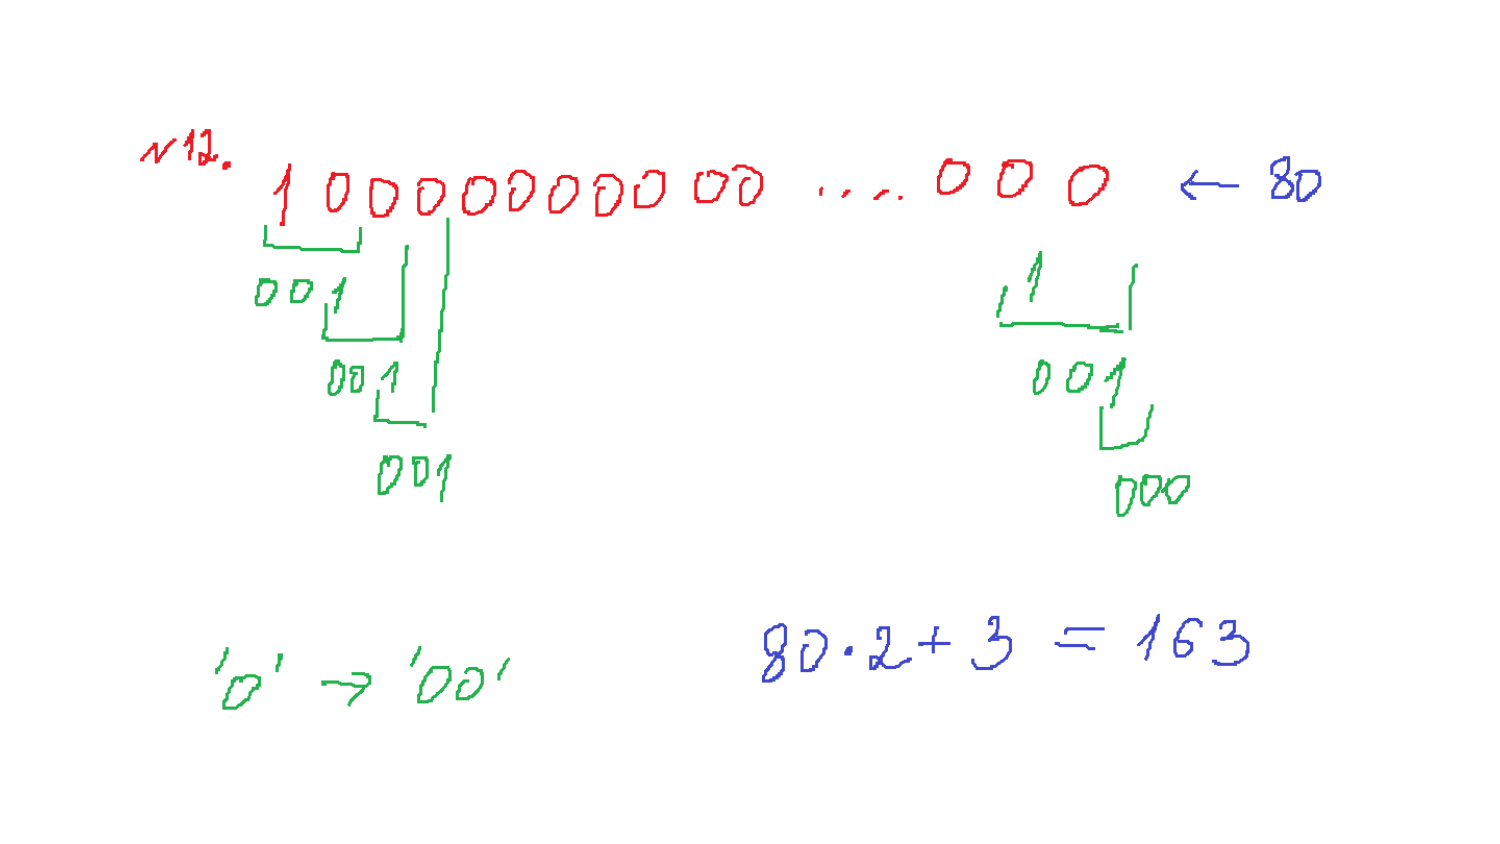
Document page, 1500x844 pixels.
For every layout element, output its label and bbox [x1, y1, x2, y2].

picture [136, 101, 1364, 742]
